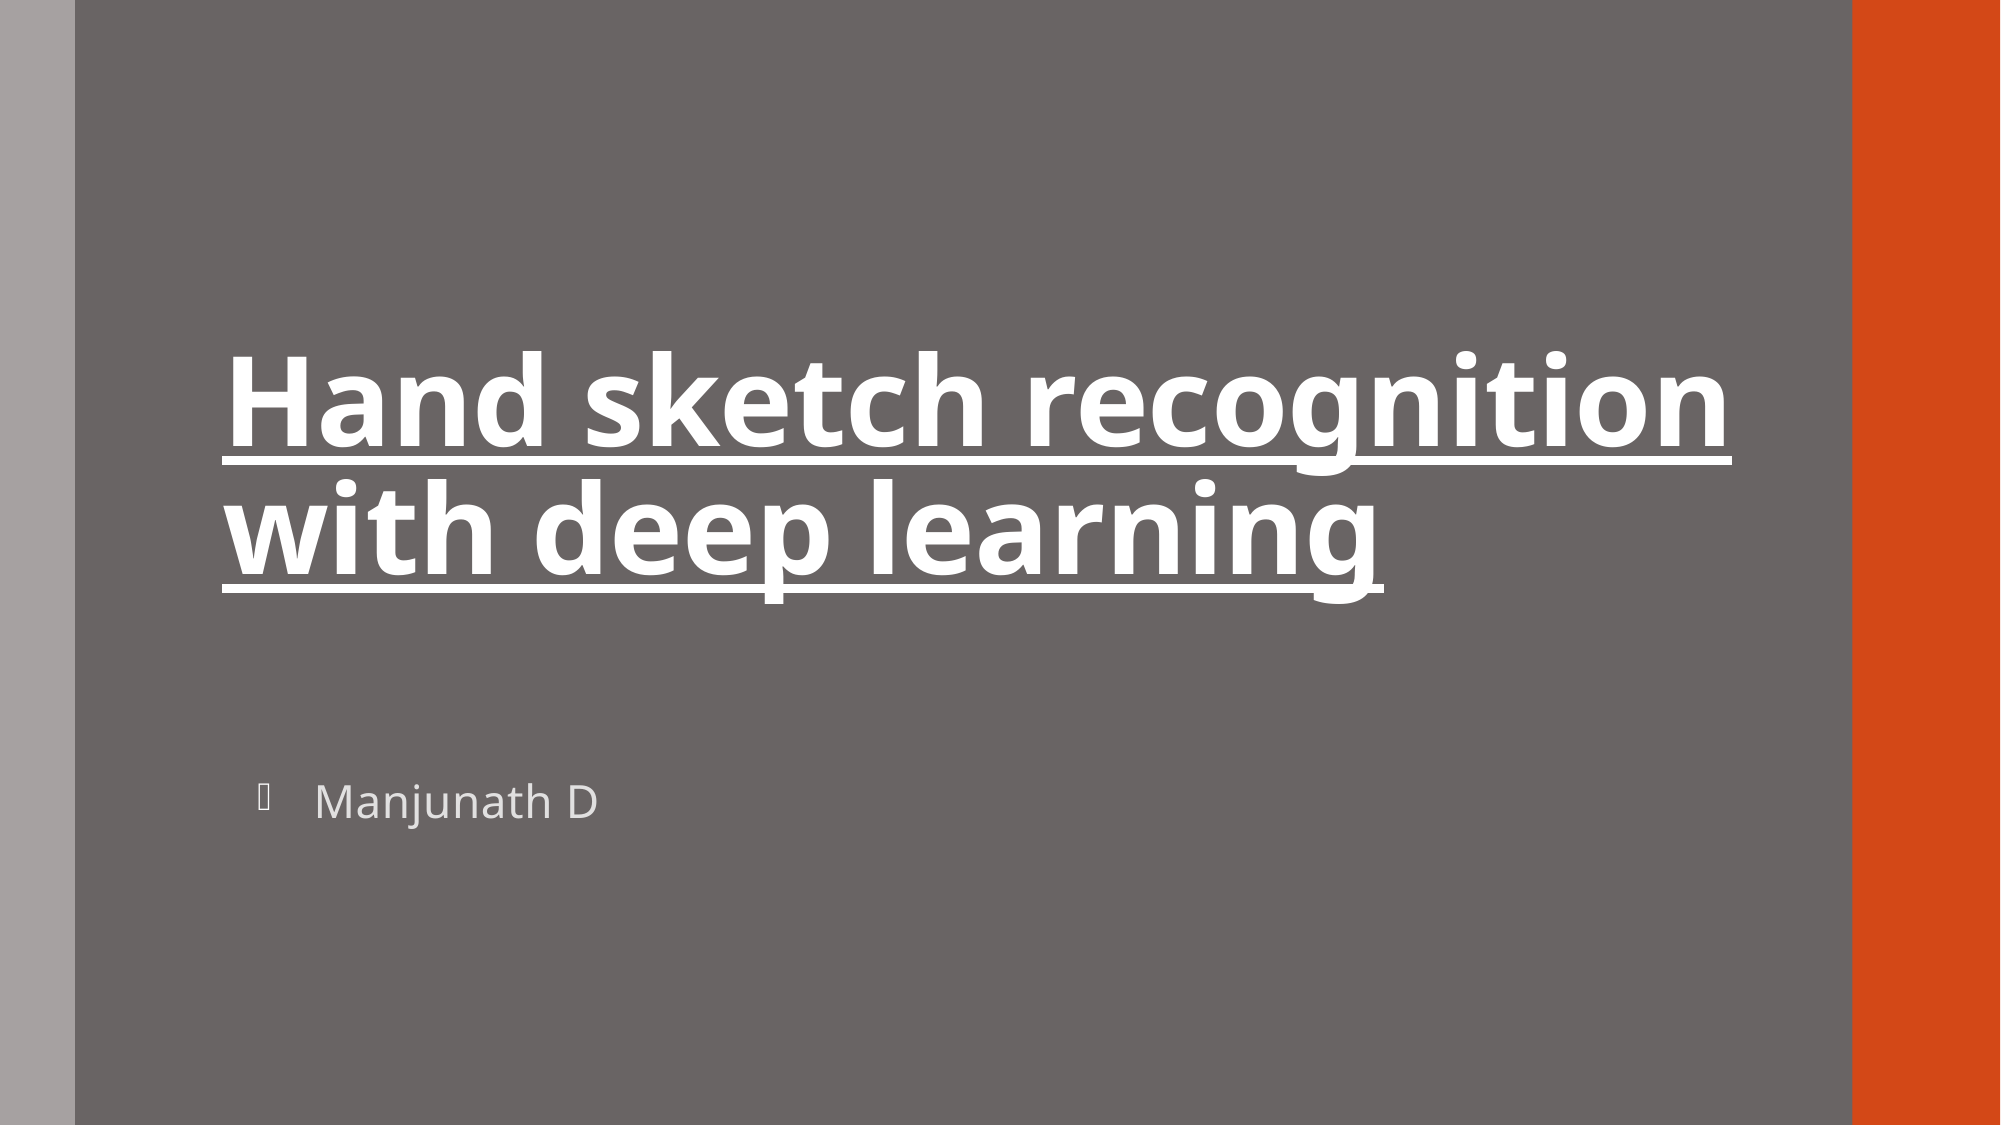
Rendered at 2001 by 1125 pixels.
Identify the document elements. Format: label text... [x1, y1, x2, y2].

title Hand sketch recognition with deep learning [206, 235, 1752, 788]
subtitle Manjunath D [242, 769, 1000, 871]
